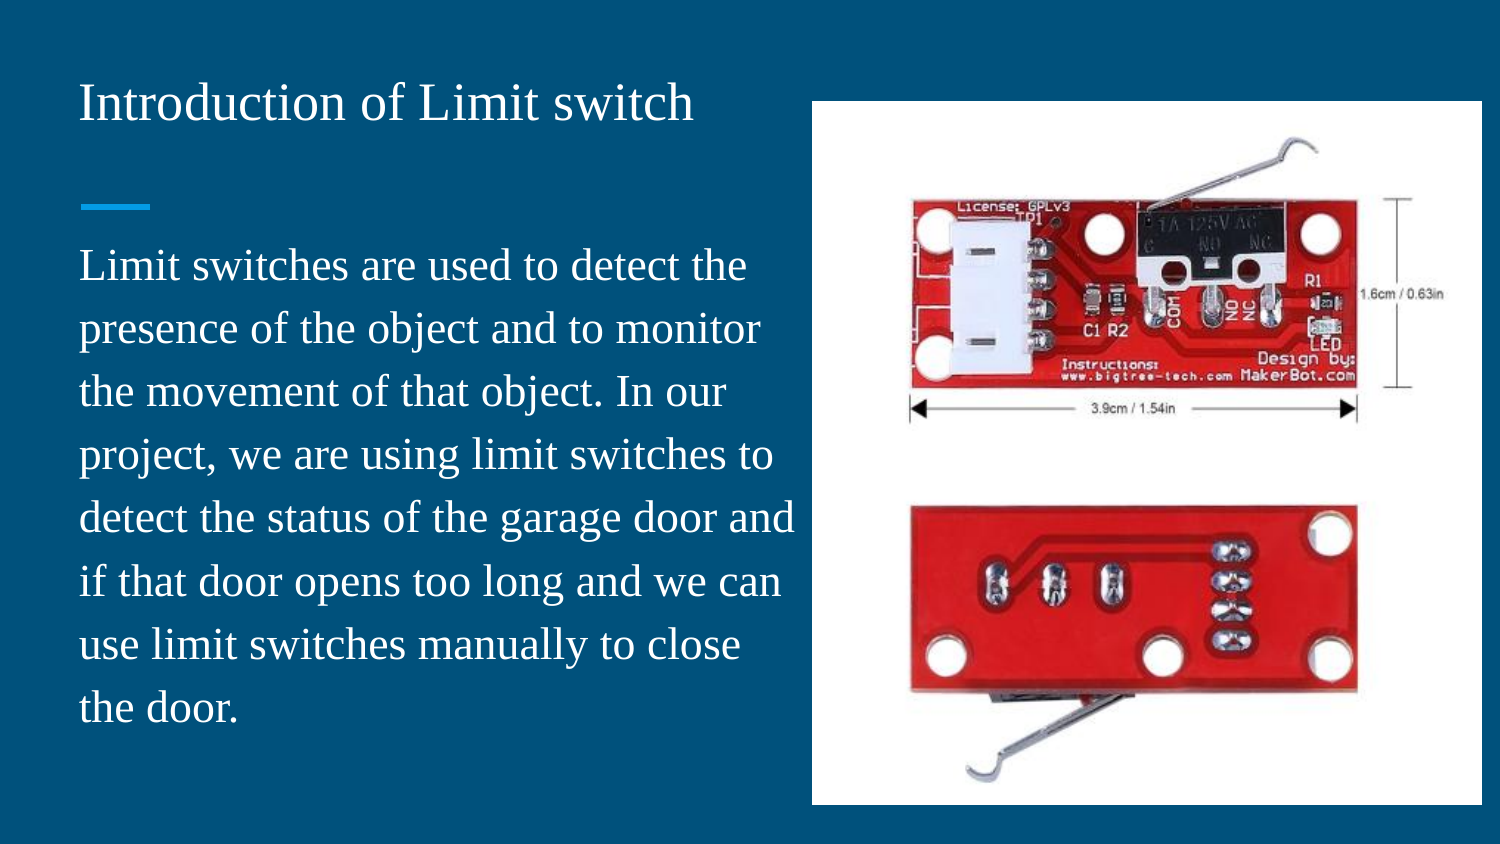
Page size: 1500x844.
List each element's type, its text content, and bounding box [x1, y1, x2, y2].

title Introduction of Limit switch [63, 46, 1437, 211]
picture [813, 102, 1481, 804]
list Limit switches are used to detect the presence of the object and to monitor the movement of that object. In our project, we are using limit switches to detect the status of the garage door and if that door opens too long and we can use limit switches manually to close the door. [63, 211, 807, 750]
